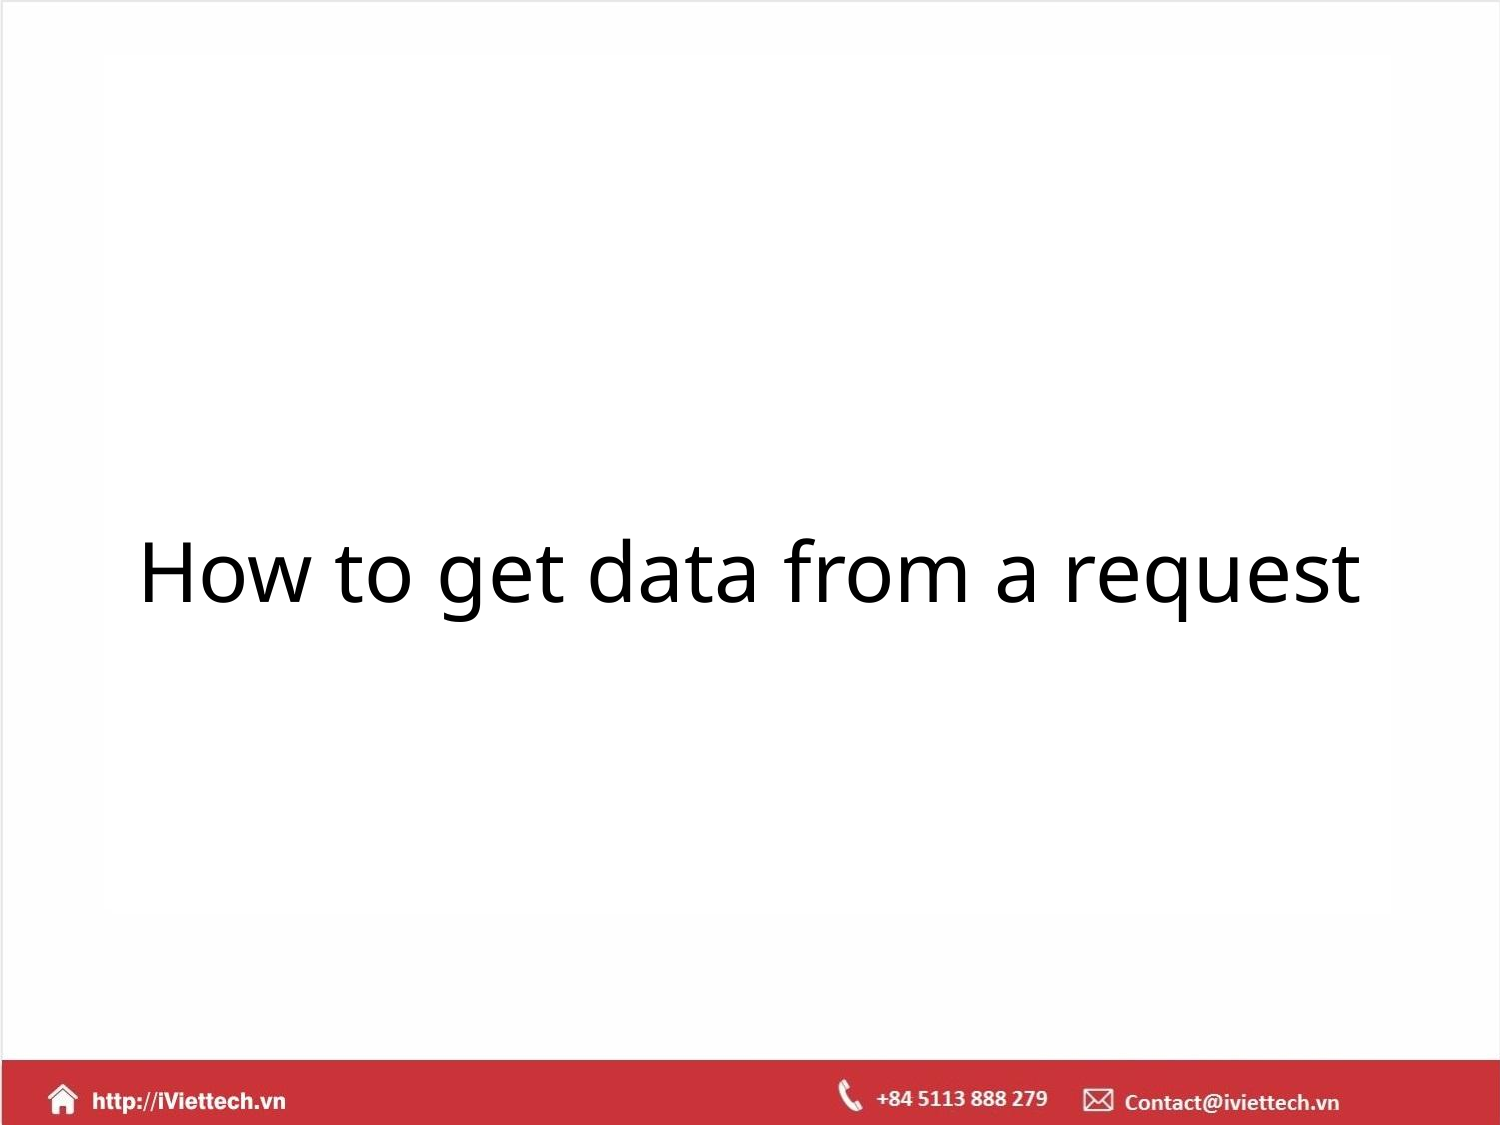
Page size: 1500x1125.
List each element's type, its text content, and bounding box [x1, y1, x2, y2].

title How to get data from a request [75, 474, 1425, 663]
picture [0, 0, 1500, 1125]
